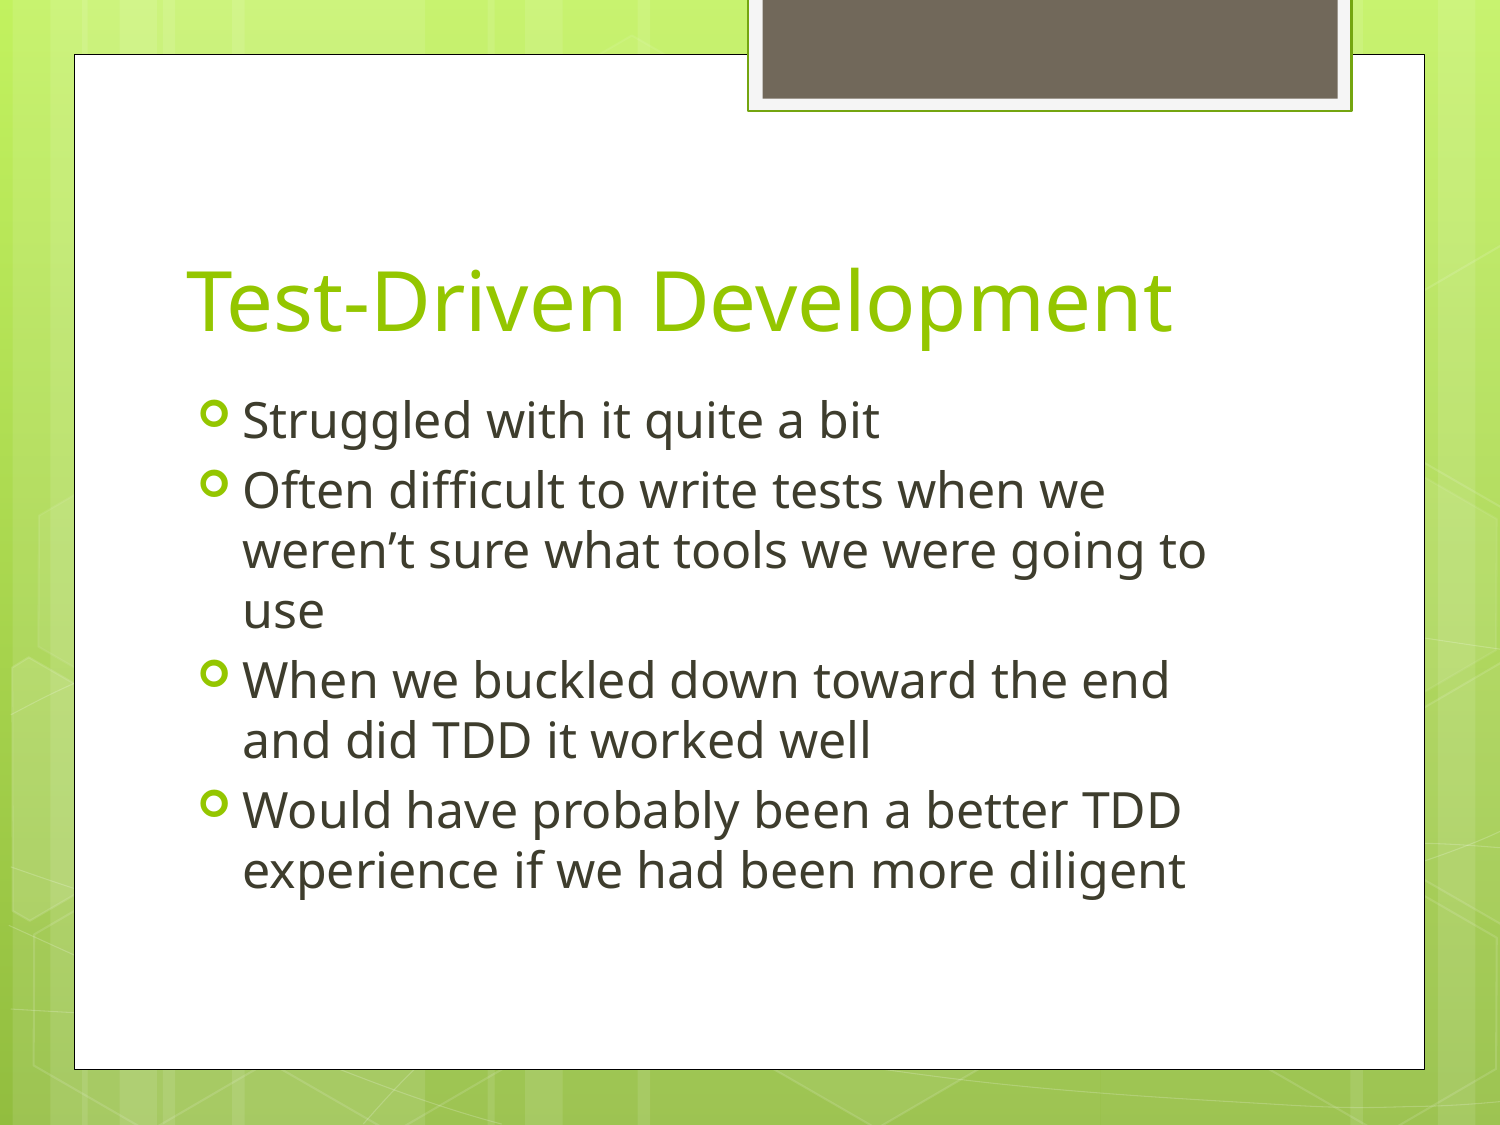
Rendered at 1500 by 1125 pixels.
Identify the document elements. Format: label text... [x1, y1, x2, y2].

title Test-Driven Development [171, 168, 1324, 357]
list Struggled with it quite a bit Often difficult to write tests when we weren’t sure what tools we were going to use When we buckled down toward the end and did TDD it worked well Would have probably been a better TDD experience if we had been more diligent [171, 381, 1283, 957]
